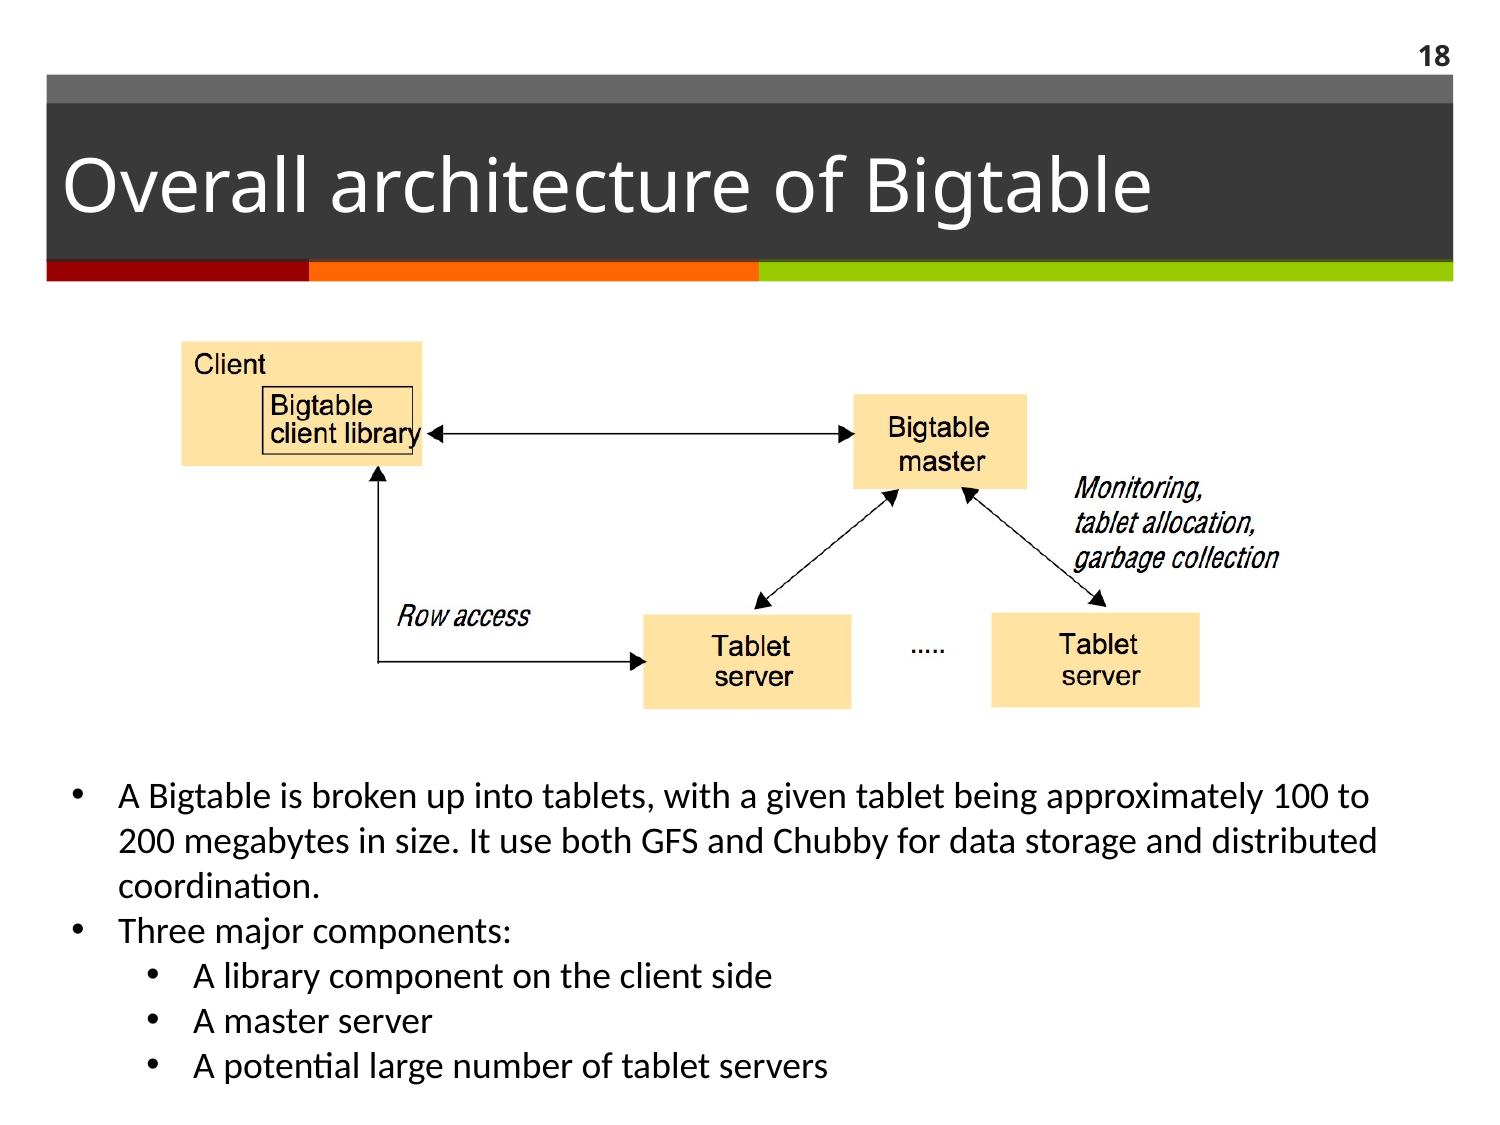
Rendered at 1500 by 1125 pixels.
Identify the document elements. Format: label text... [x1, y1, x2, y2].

picture [176, 337, 1282, 711]
title Overall architecture of Bigtable [46, 103, 1454, 263]
slide_number 18 [1362, 27, 1466, 87]
text_box A Bigtable is broken up into tablets, with a given tablet being approximately 100 to 200 megabytes in size. It use both GFS and Chubby for data storage and distributed coordination. Three major components: A library component on the client side A master server A potential large number of tablet servers [56, 763, 1432, 1093]
